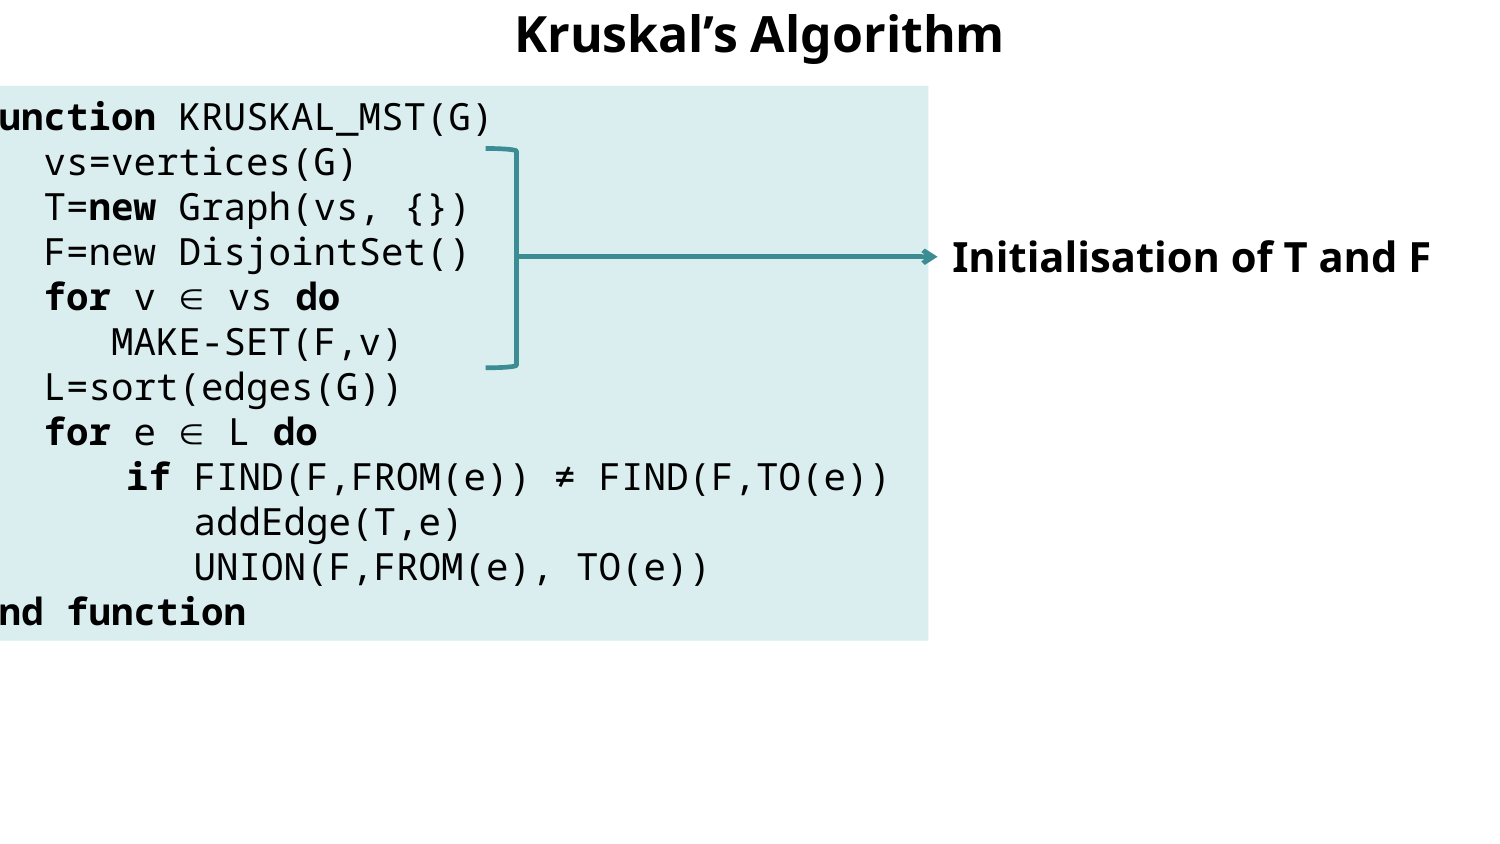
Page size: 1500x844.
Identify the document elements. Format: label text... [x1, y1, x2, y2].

text_box Kruskal’s Algorithm [485, 0, 1034, 71]
text_box function KRUSKAL_MST(G) vs=vertices(G) T=new Graph(vs, {}) F=new DisjointSet() for v  vs do MAKE-SET(F,v) L=sort(edges(G)) for e  L do if FIND(F,FROM(e)) ≠ FIND(F,TO(e)) addEdge(T,e) UNION(F,FROM(e), TO(e)) end function [0, 85, 929, 641]
text_box Initialisation of T and F [937, 223, 1486, 289]
text_box [485, 148, 517, 368]
